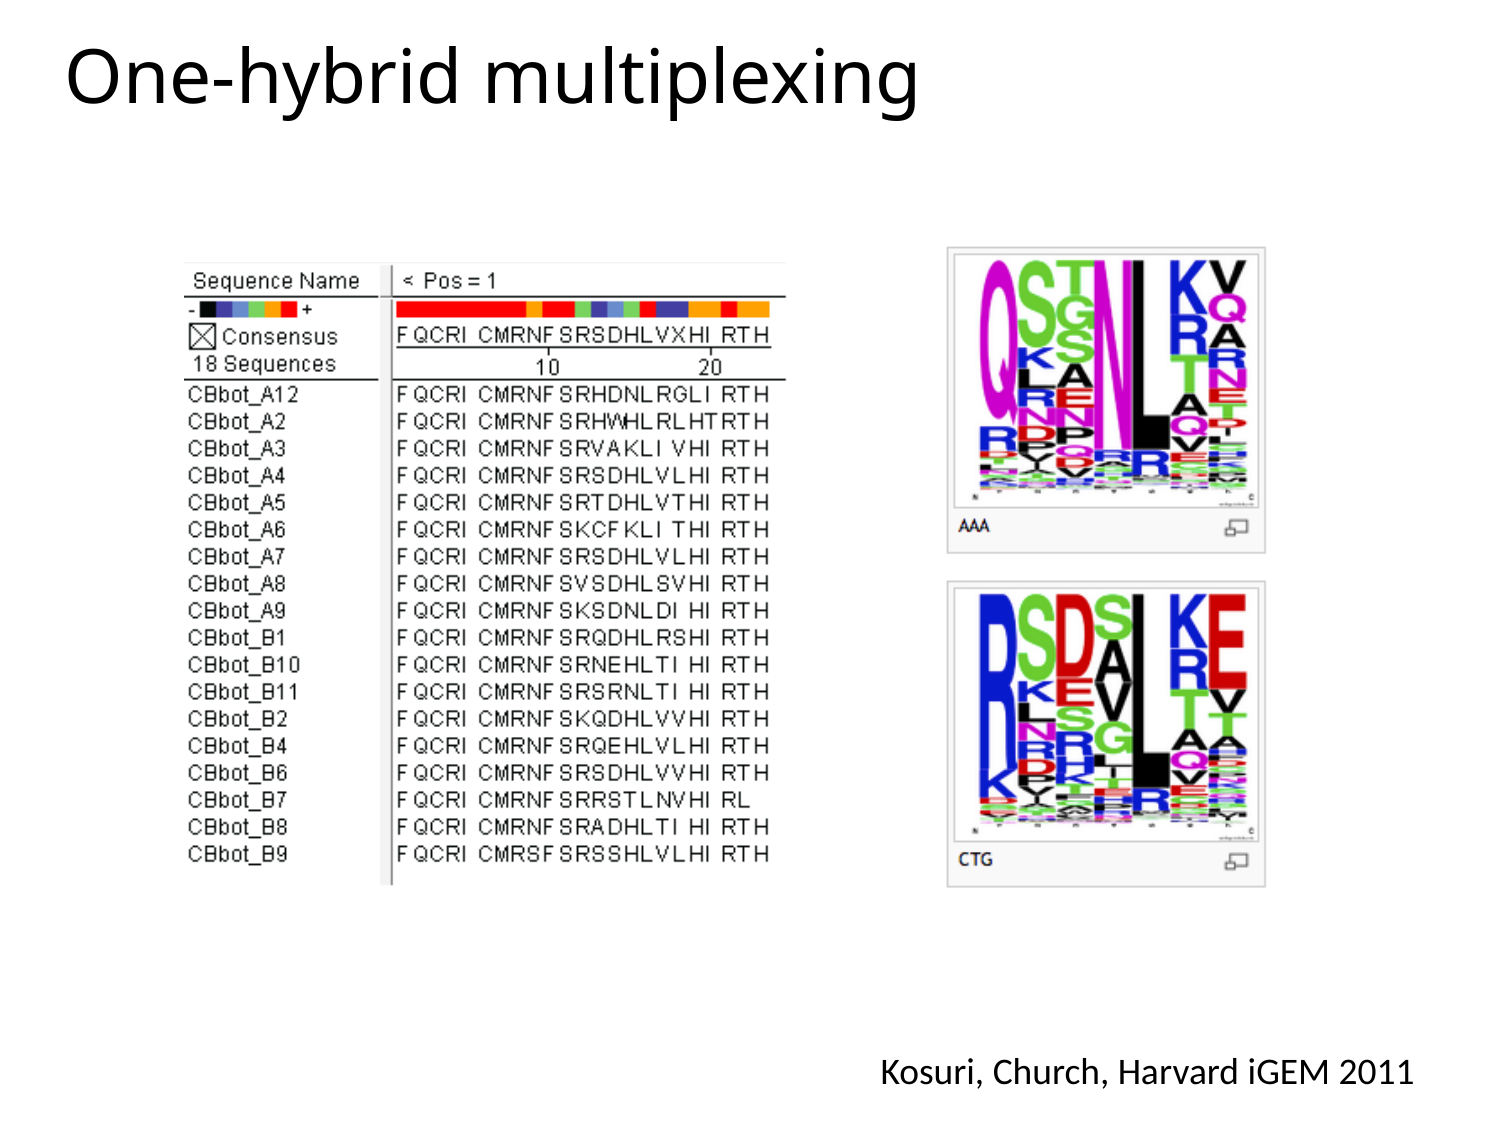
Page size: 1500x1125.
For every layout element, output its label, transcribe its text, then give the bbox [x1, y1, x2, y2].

picture [937, 237, 1278, 903]
text_box Kosuri, Church, Harvard iGEM 2011 [865, 1039, 1488, 1100]
text_box One-hybrid multiplexing [49, 21, 1463, 127]
picture [184, 262, 788, 900]
